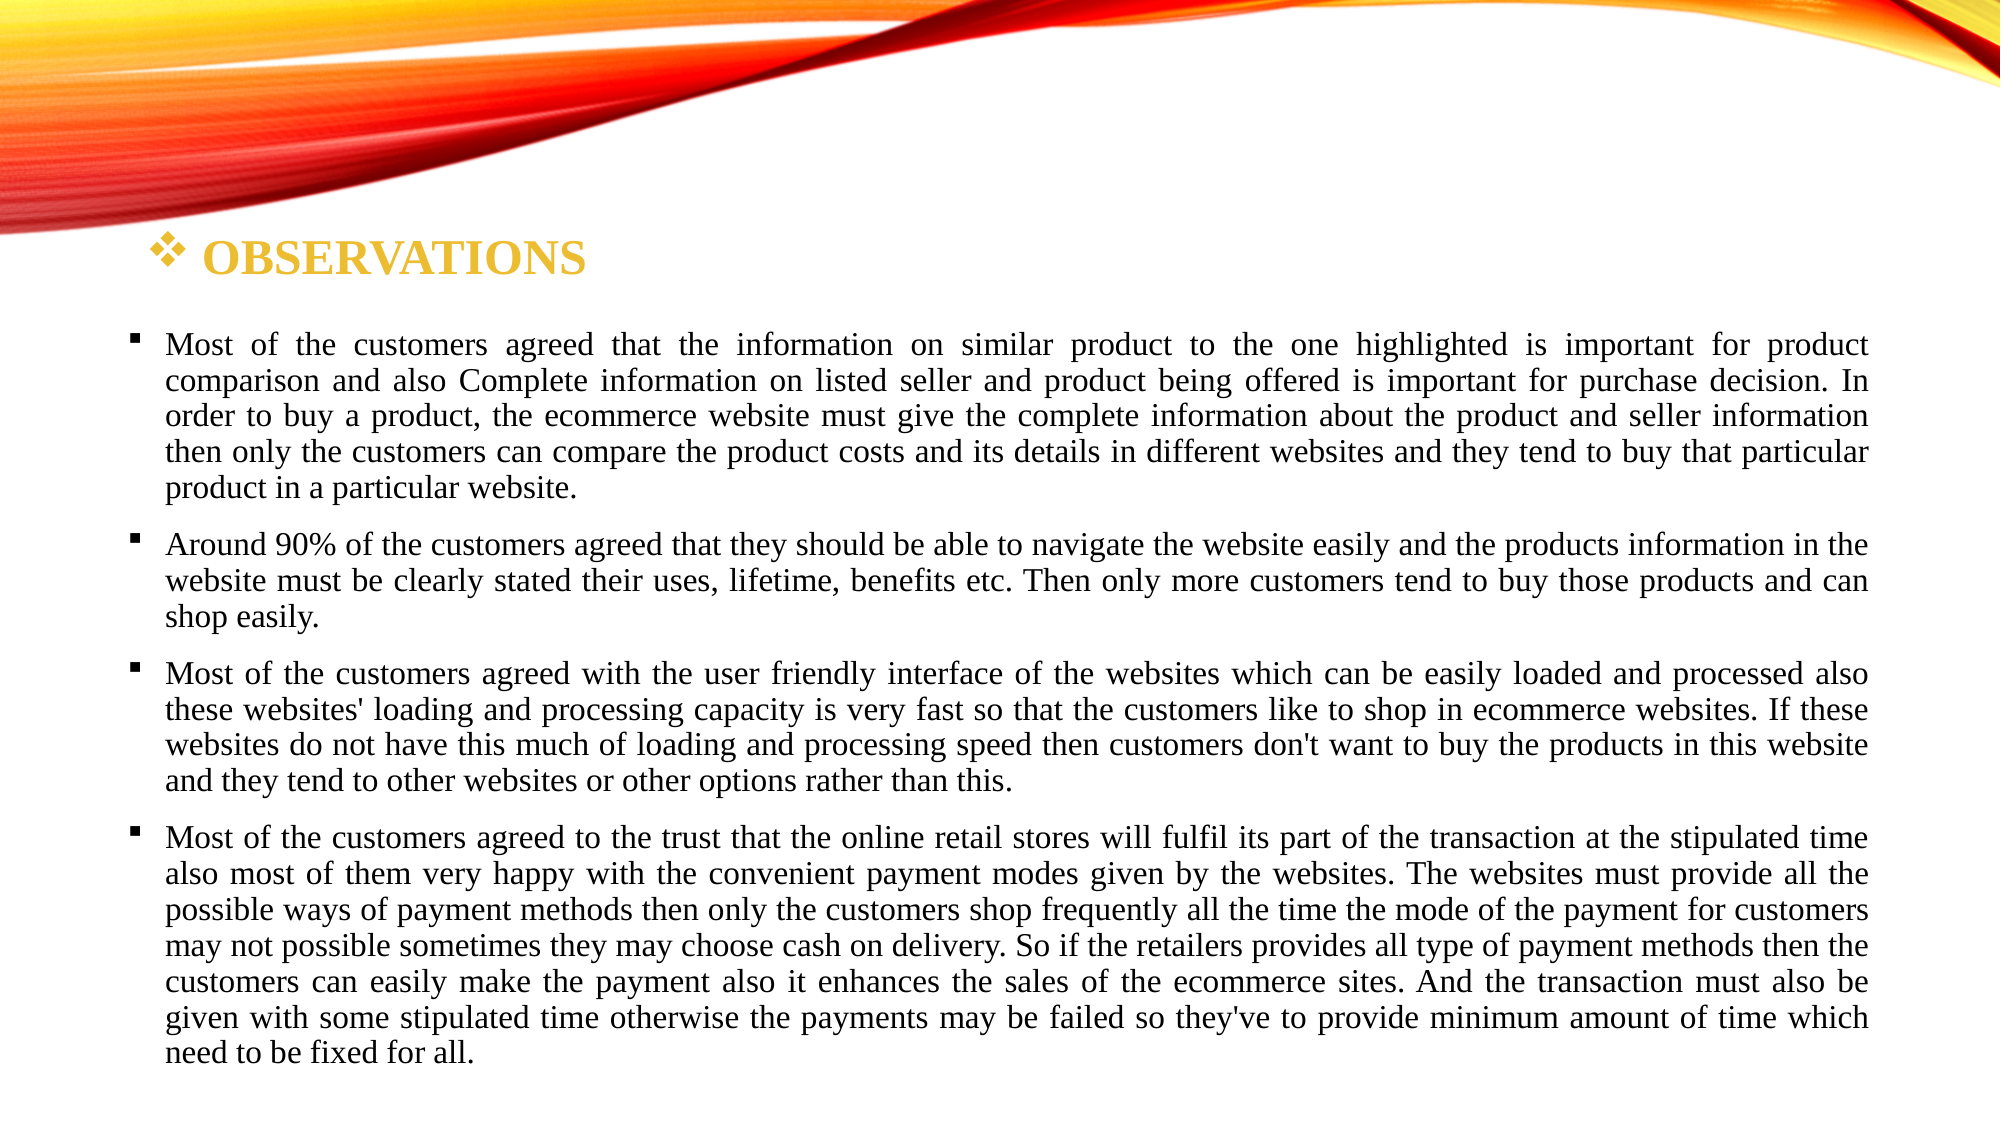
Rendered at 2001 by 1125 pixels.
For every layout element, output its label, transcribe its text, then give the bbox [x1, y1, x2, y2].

list Most of the customers agreed that the information on similar product to the one highlighted is important for product comparison and also Complete information on listed seller and product being offered is important for purchase decision. In order to buy a product, the ecommerce website must give the complete information about the product and seller information then only the customers can compare the product costs and its details in different websites and they tend to buy that particular product in a particular website. Around 90% of the customers agreed that they should be able to navigate the website easily and the products information in the website must be clearly stated their uses, lifetime, benefits etc. Then only more customers tend to buy those products and can shop easily. Most of the customers agreed with the user friendly interface of the websites which can be easily loaded and processed also these websites' loading and processing capacity is very fast so that the customers like to shop in ecommerce websites. If these websites do not have this much of loading and processing speed then customers don't want to buy the products in this website and they tend to other websites or other options rather than this. Most of the customers agreed to the trust that the online retail stores will fulfil its part of the transaction at the stipulated time also most of them very happy with the convenient payment modes given by the websites. The websites must provide all the possible ways of payment methods then only the customers shop frequently all the time the mode of the payment for customers may not possible sometimes they may choose cash on delivery. So if the retailers provides all type of payment methods then the customers can easily make the payment also it enhances the sales of the ecommerce sites. And the transaction must also be given with some stipulated time otherwise the payments may be failed so they've to provide minimum amount of time which need to be fixed for all. [112, 318, 1888, 1100]
picture [0, 0, 2000, 237]
title Observations [130, 214, 1870, 303]
